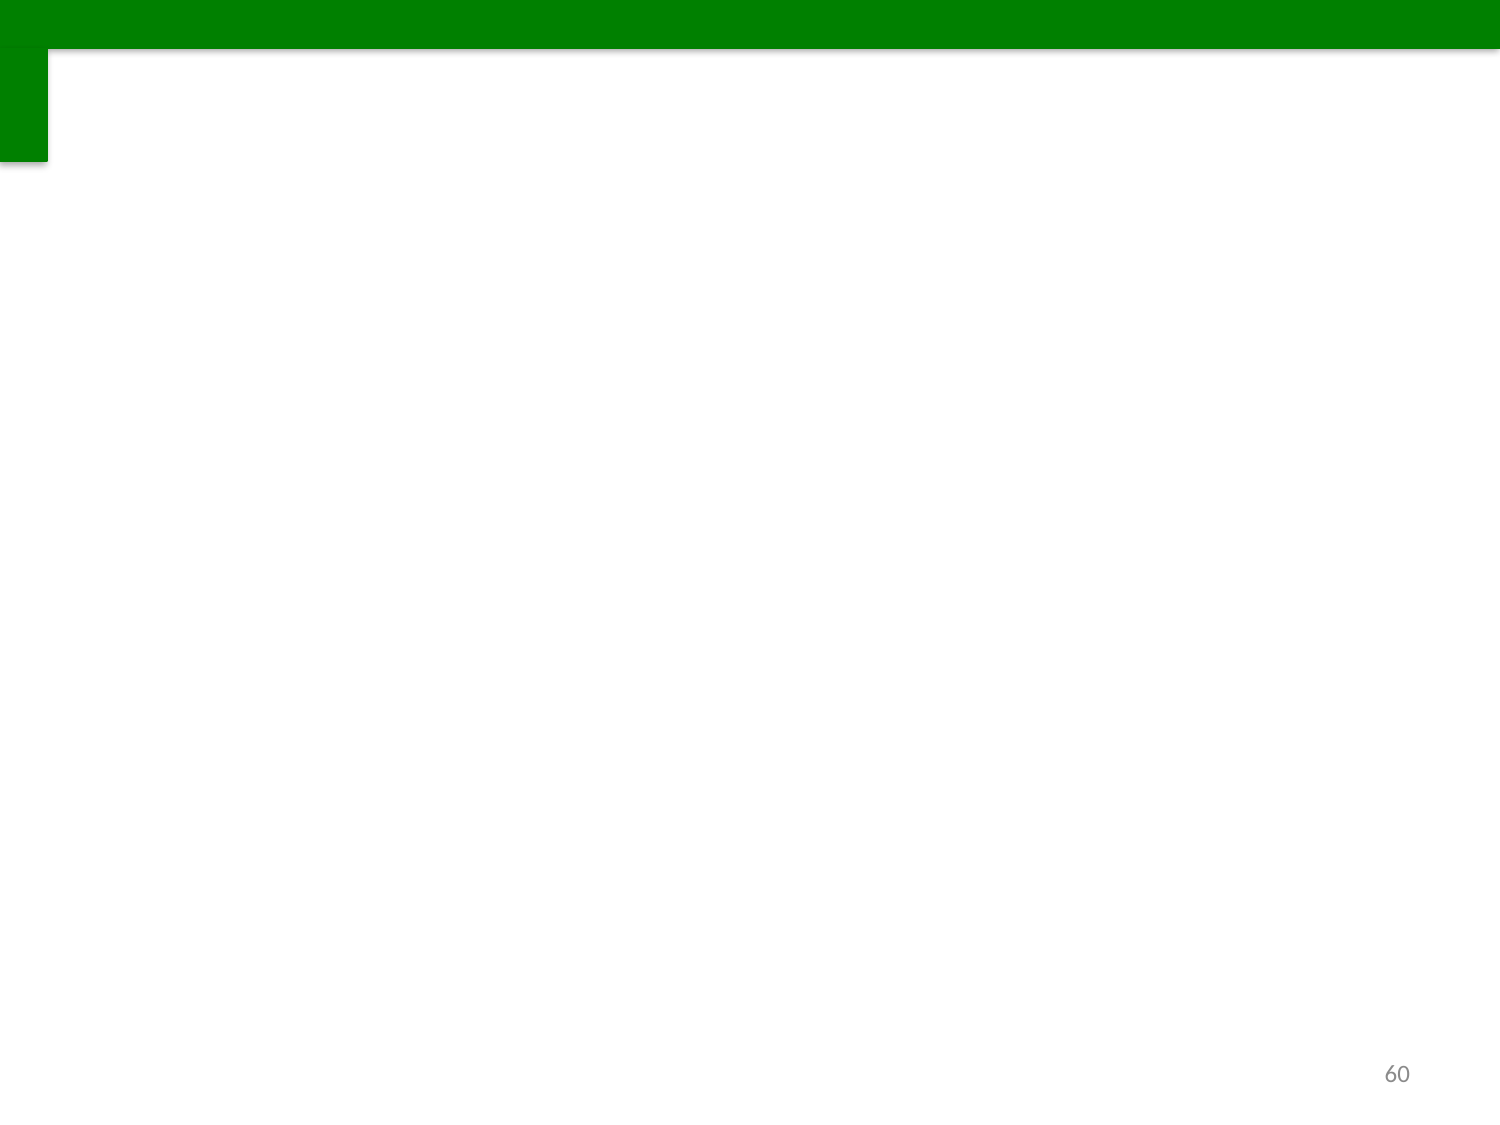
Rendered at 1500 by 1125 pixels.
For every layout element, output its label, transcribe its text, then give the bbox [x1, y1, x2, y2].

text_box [0, 0, 1500, 162]
slide_number 60 [1074, 1042, 1425, 1103]
